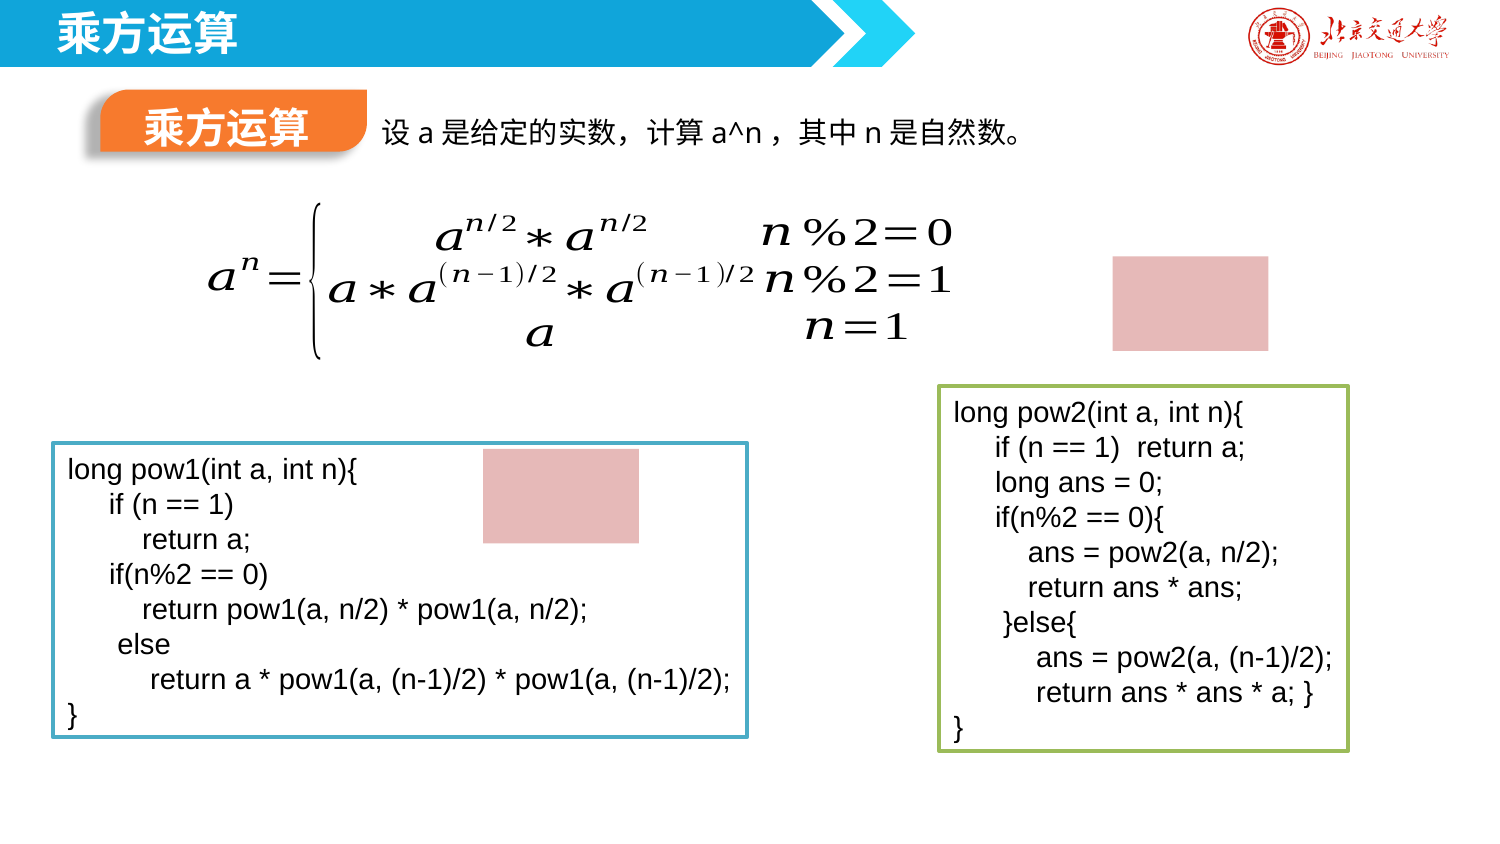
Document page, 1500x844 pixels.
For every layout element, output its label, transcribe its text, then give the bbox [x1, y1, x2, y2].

text_box long pow2(int a, int n){ if (n == 1) return a; long ans = 0; if(n%2 == 0){ ans = pow2(a, n/2); return ans * ans; }else{ ans = pow2(a, (n-1)/2); return ans * ans * a; } } [937, 384, 1350, 753]
text_box long pow1(int a, int n){ if (n == 1) return a; if(n%2 == 0) return pow1(a, n/2) * pow1(a, n/2); else return a * pow1(a, (n-1)/2) * pow1(a, (n-1)/2); } [51, 441, 749, 739]
text_box 设a是给定的实数，计算a^n，其中n是自然数。 [370, 83, 1117, 157]
picture [1246, 5, 1454, 66]
text_box 乘方运算 [41, 8, 255, 68]
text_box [100, 69, 368, 152]
